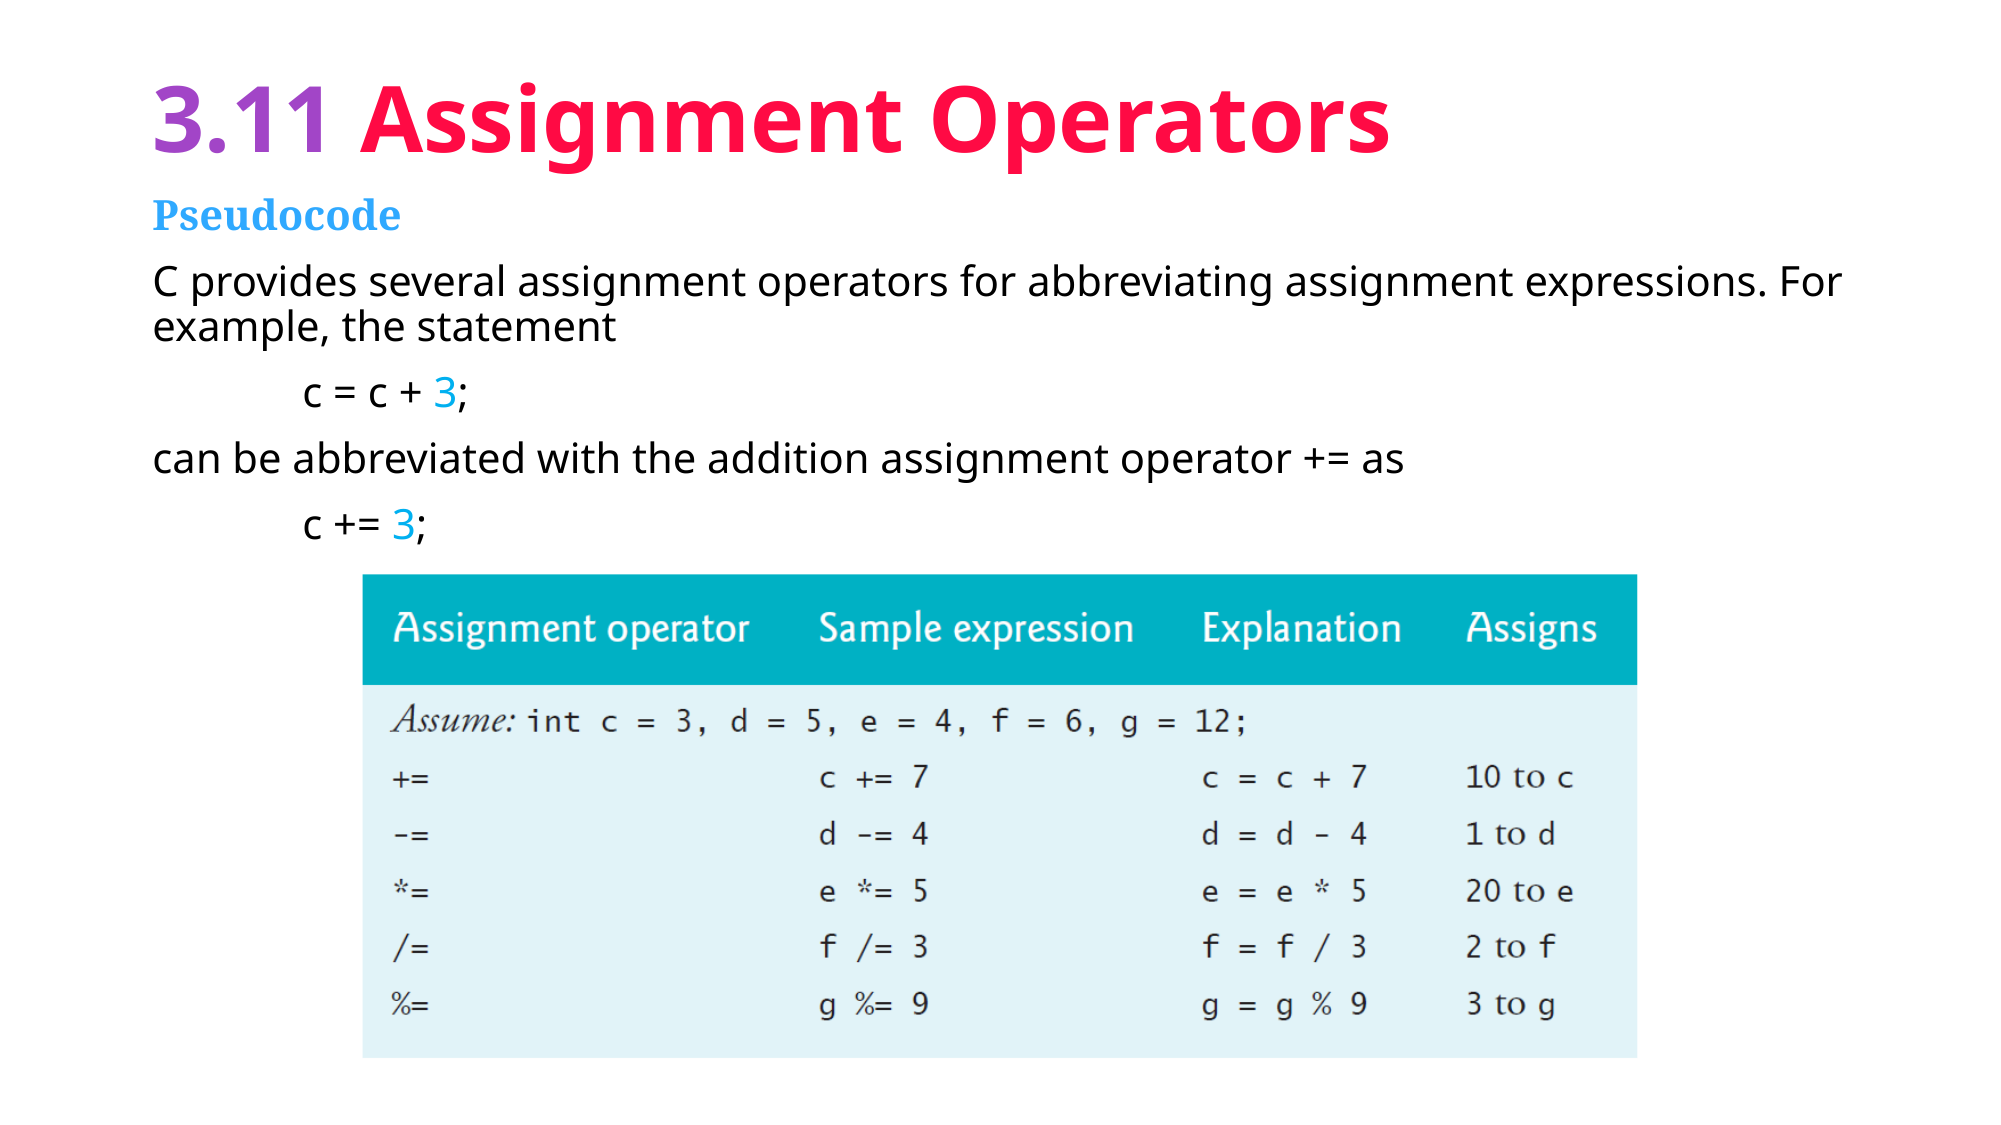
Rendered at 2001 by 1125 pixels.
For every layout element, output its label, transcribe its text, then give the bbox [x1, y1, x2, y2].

picture [357, 571, 1643, 1066]
title 3.11 Assignment Operators [137, 59, 1863, 187]
list Pseudocode C provides several assignment operators for abbreviating assignment expressions. For example, the statement c = c + 3; can be abbreviated with the addition assignment operator += as c += 3; [137, 187, 1863, 1014]
